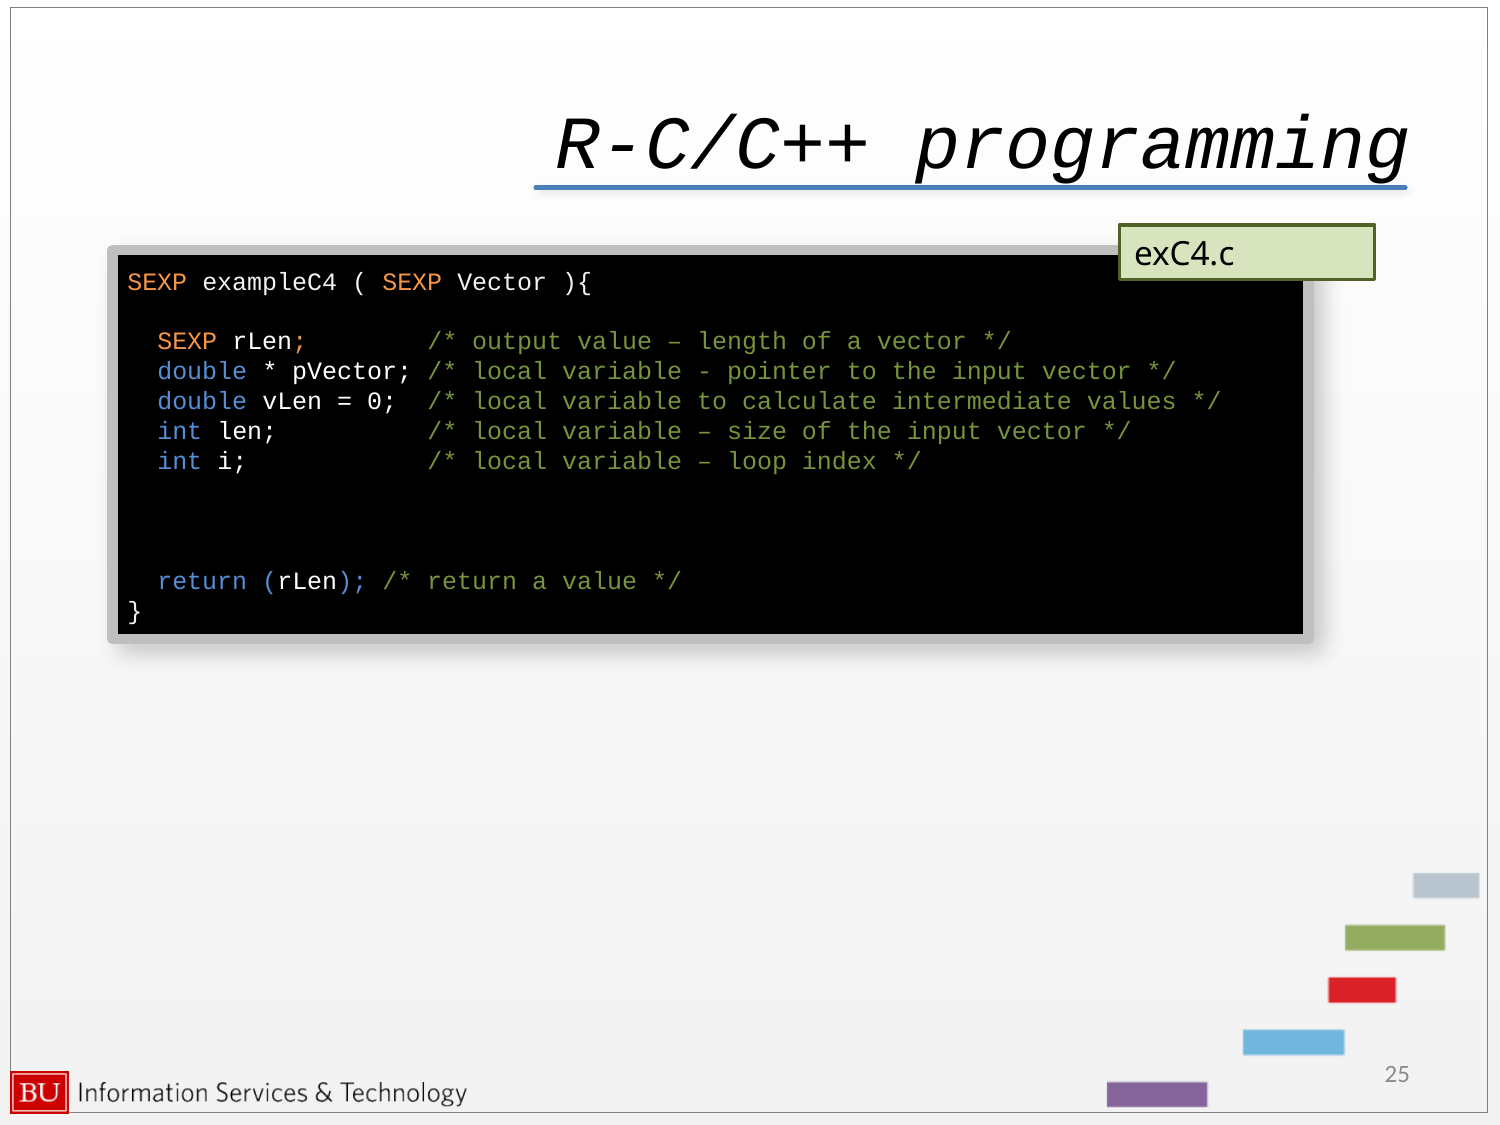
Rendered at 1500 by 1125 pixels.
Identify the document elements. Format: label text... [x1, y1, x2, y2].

text_box exC4.c [1119, 224, 1375, 280]
text_box SEXP exampleC4 ( SEXP Vector ){ SEXP rLen; /* output value – length of a vector */ double * pVector; /* local variable - pointer to the input vector */ double vLen = 0; /* local variable to calculate intermediate values */ int len; /* local variable – size of the input vector */ int i; /* local variable – loop index */ return (rLen); /* return a value */ } [112, 249, 1309, 640]
text_box [9, 6, 1490, 1114]
picture [1096, 853, 1488, 1122]
picture [10, 1071, 476, 1115]
